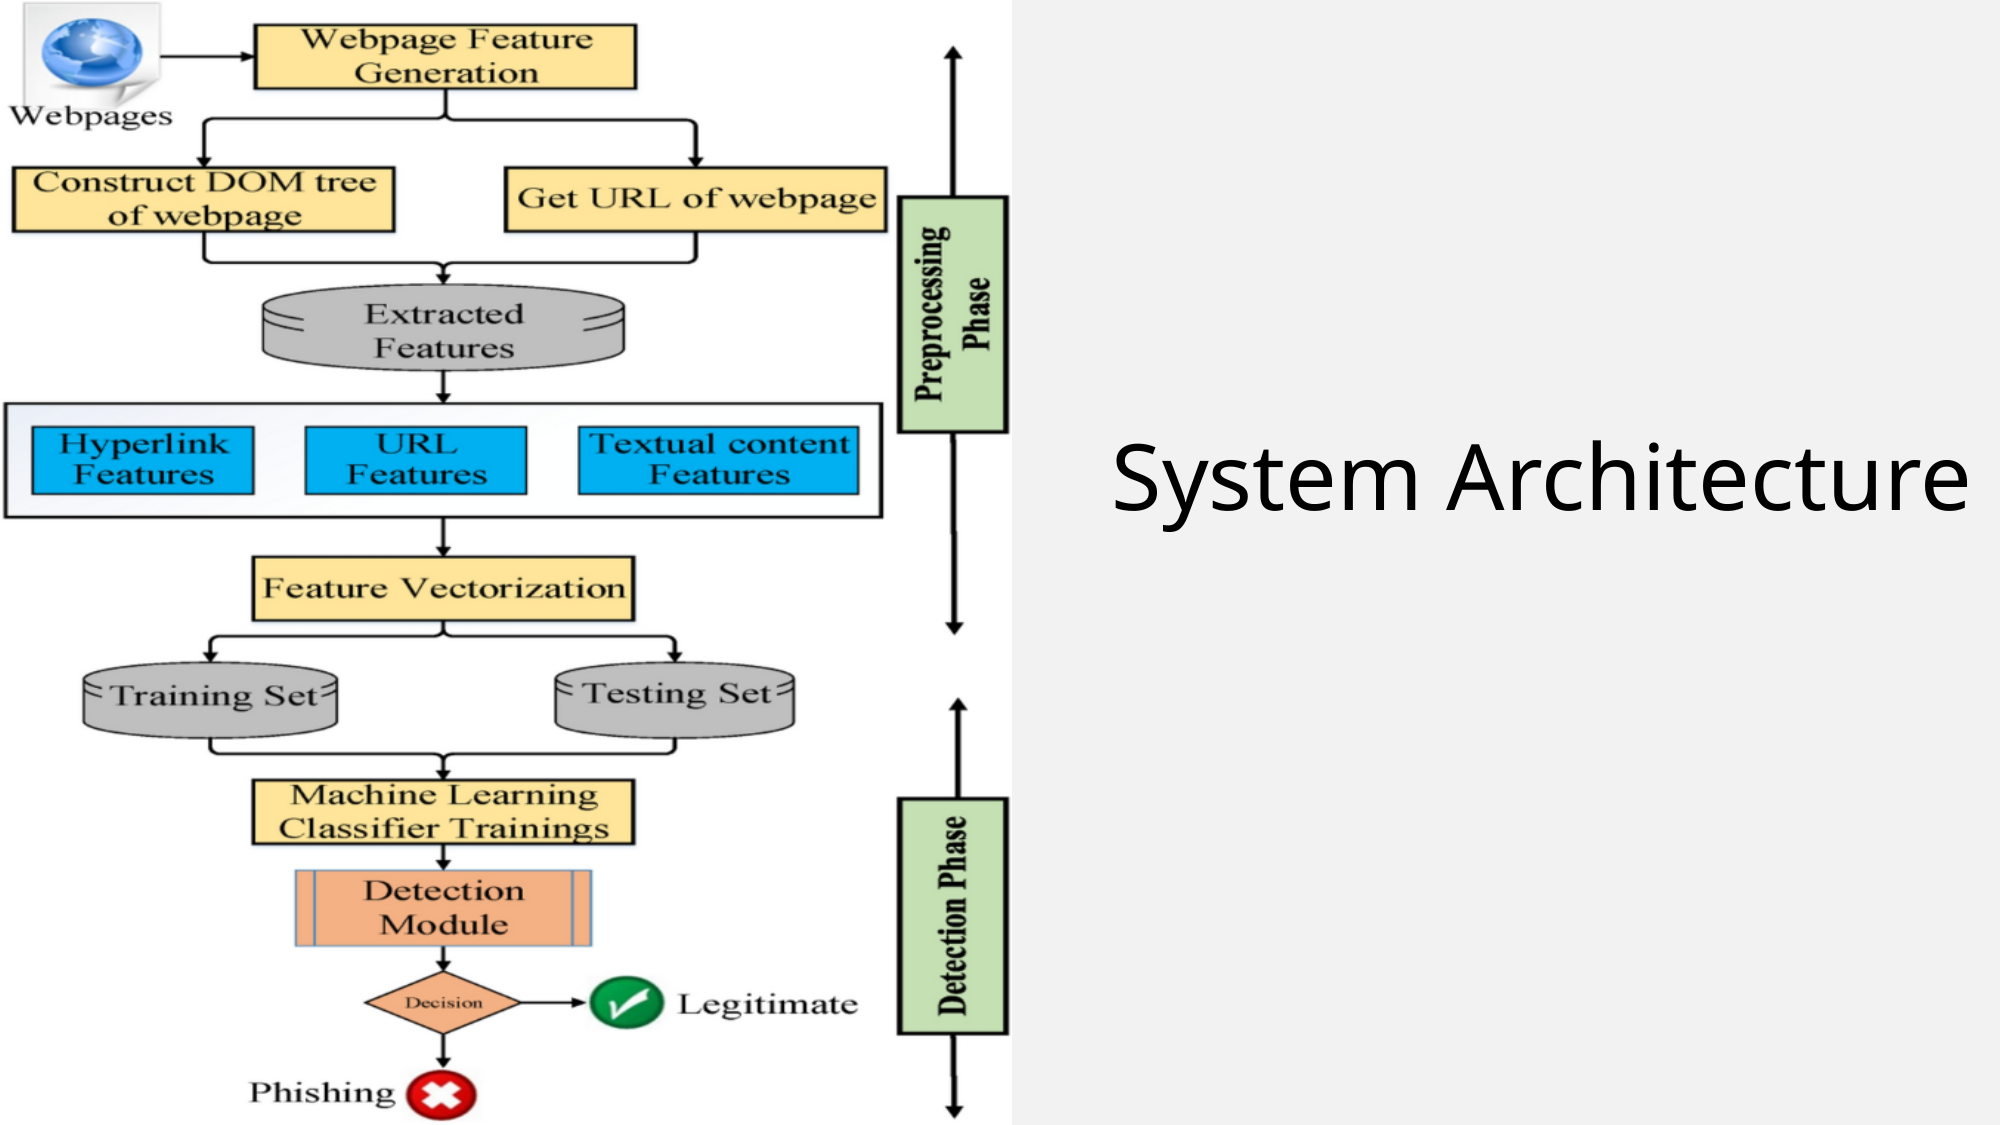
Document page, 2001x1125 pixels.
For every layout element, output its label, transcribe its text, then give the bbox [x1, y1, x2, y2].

text_box System Architecture [1097, 411, 2000, 537]
picture [0, 0, 1012, 1125]
